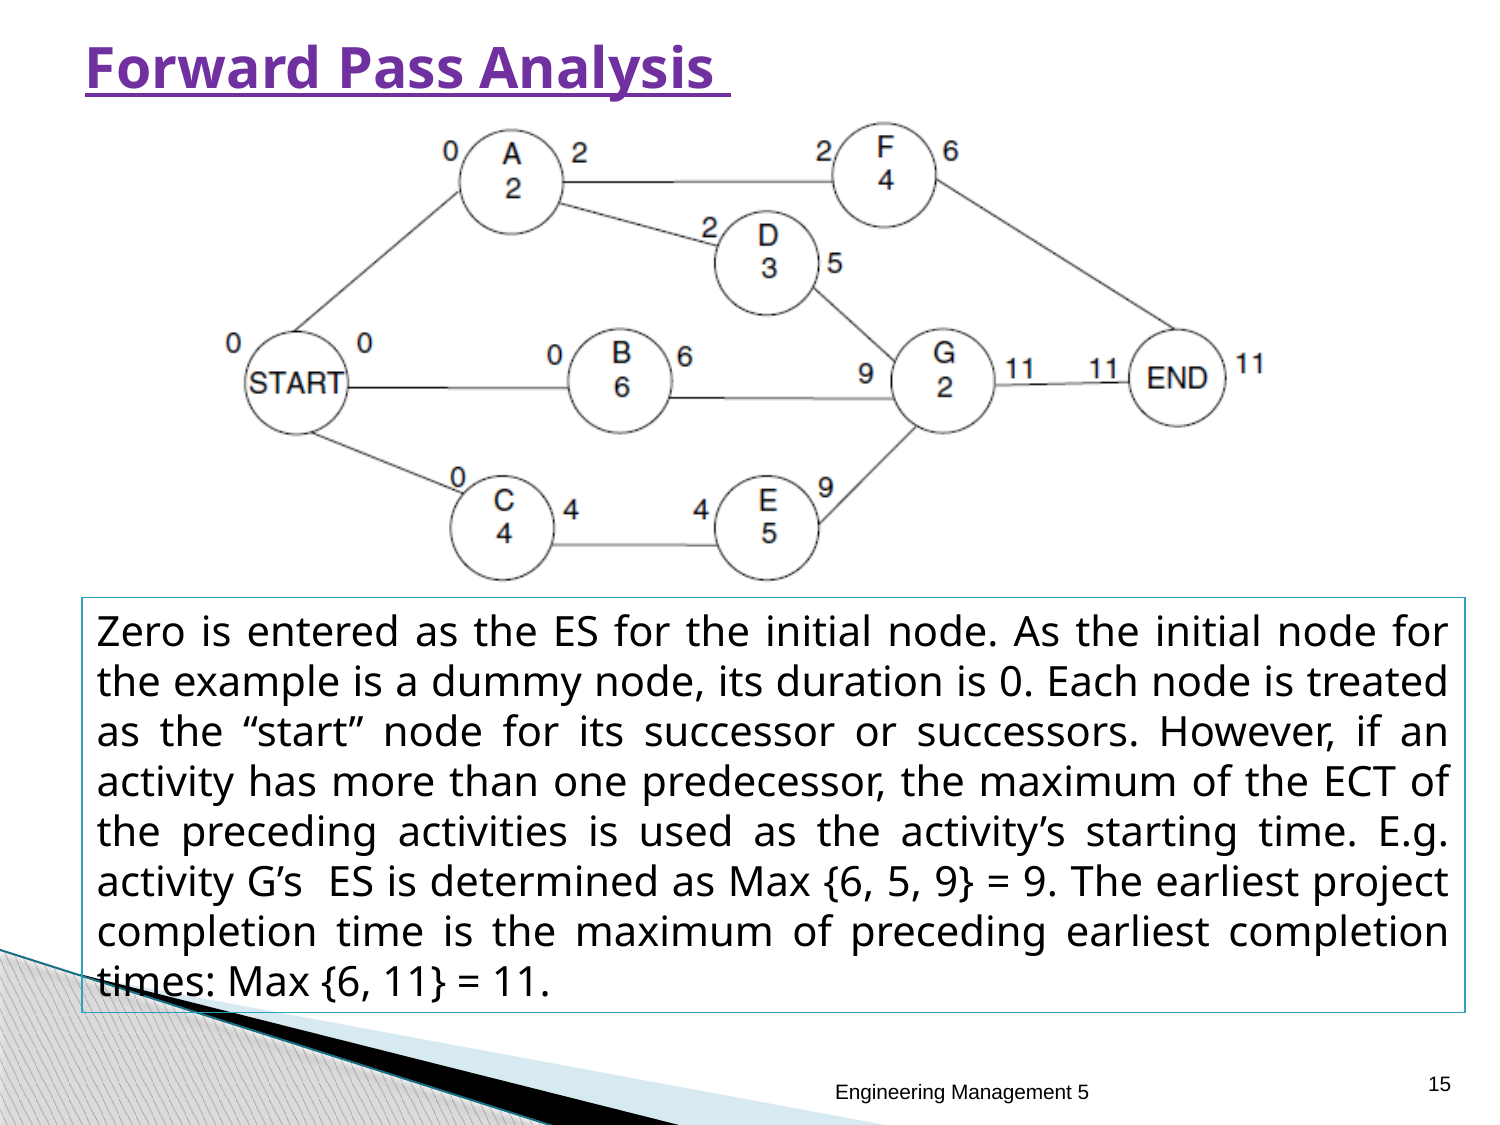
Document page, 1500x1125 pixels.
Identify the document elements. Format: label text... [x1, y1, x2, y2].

text_box Zero is entered as the ES for the initial node. As the initial node for the example is a dummy node, its duration is 0. Each node is treated as the “start” node for its successor or successors. However, if an activity has more than one predecessor, the maximum of the ECT of the preceding activities is used as the activity’s starting time. E.g. activity G’s ES is determined as Max {6, 5, 9} = 9. The earliest project completion time is the maximum of preceding earliest completion times: Max {6, 11} = 11. [81, 597, 1465, 1013]
title Forward Pass Analysis [70, 23, 1421, 108]
slide_number 15 [1406, 1042, 1467, 1103]
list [223, 116, 1266, 586]
footer Engineering Management 5 [718, 1051, 1105, 1112]
